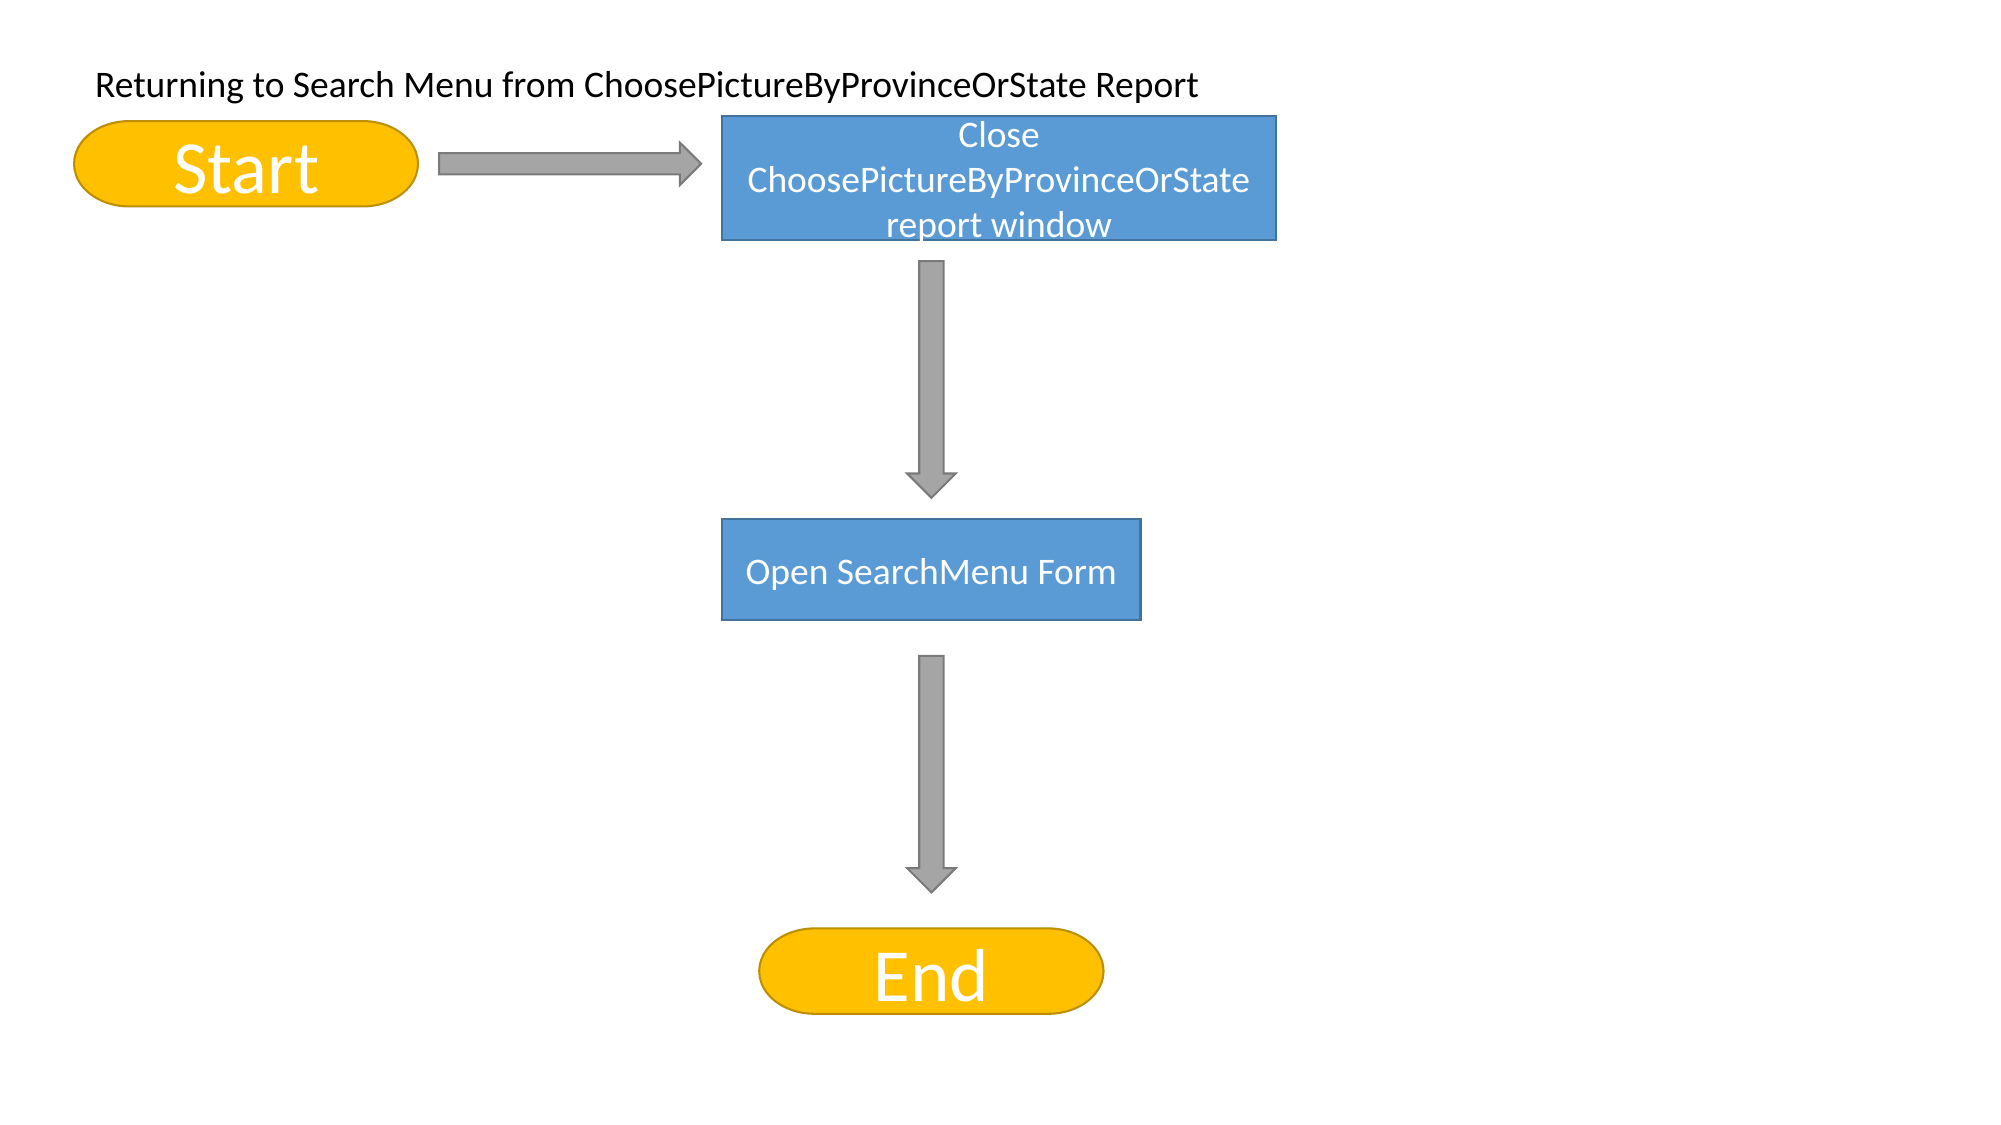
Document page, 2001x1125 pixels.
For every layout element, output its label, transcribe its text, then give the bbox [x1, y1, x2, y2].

text_box [904, 260, 959, 500]
text_box Close ChoosePictureByProvinceOrState report window [721, 115, 1277, 241]
text_box Open SearchMenu Form [721, 518, 1142, 621]
text_box Returning to Search Menu from ChoosePictureByProvinceOrState Report [80, 52, 1215, 113]
text_box [438, 140, 703, 188]
text_box End [758, 927, 1105, 1015]
text_box [904, 654, 959, 894]
text_box Start [73, 120, 420, 208]
